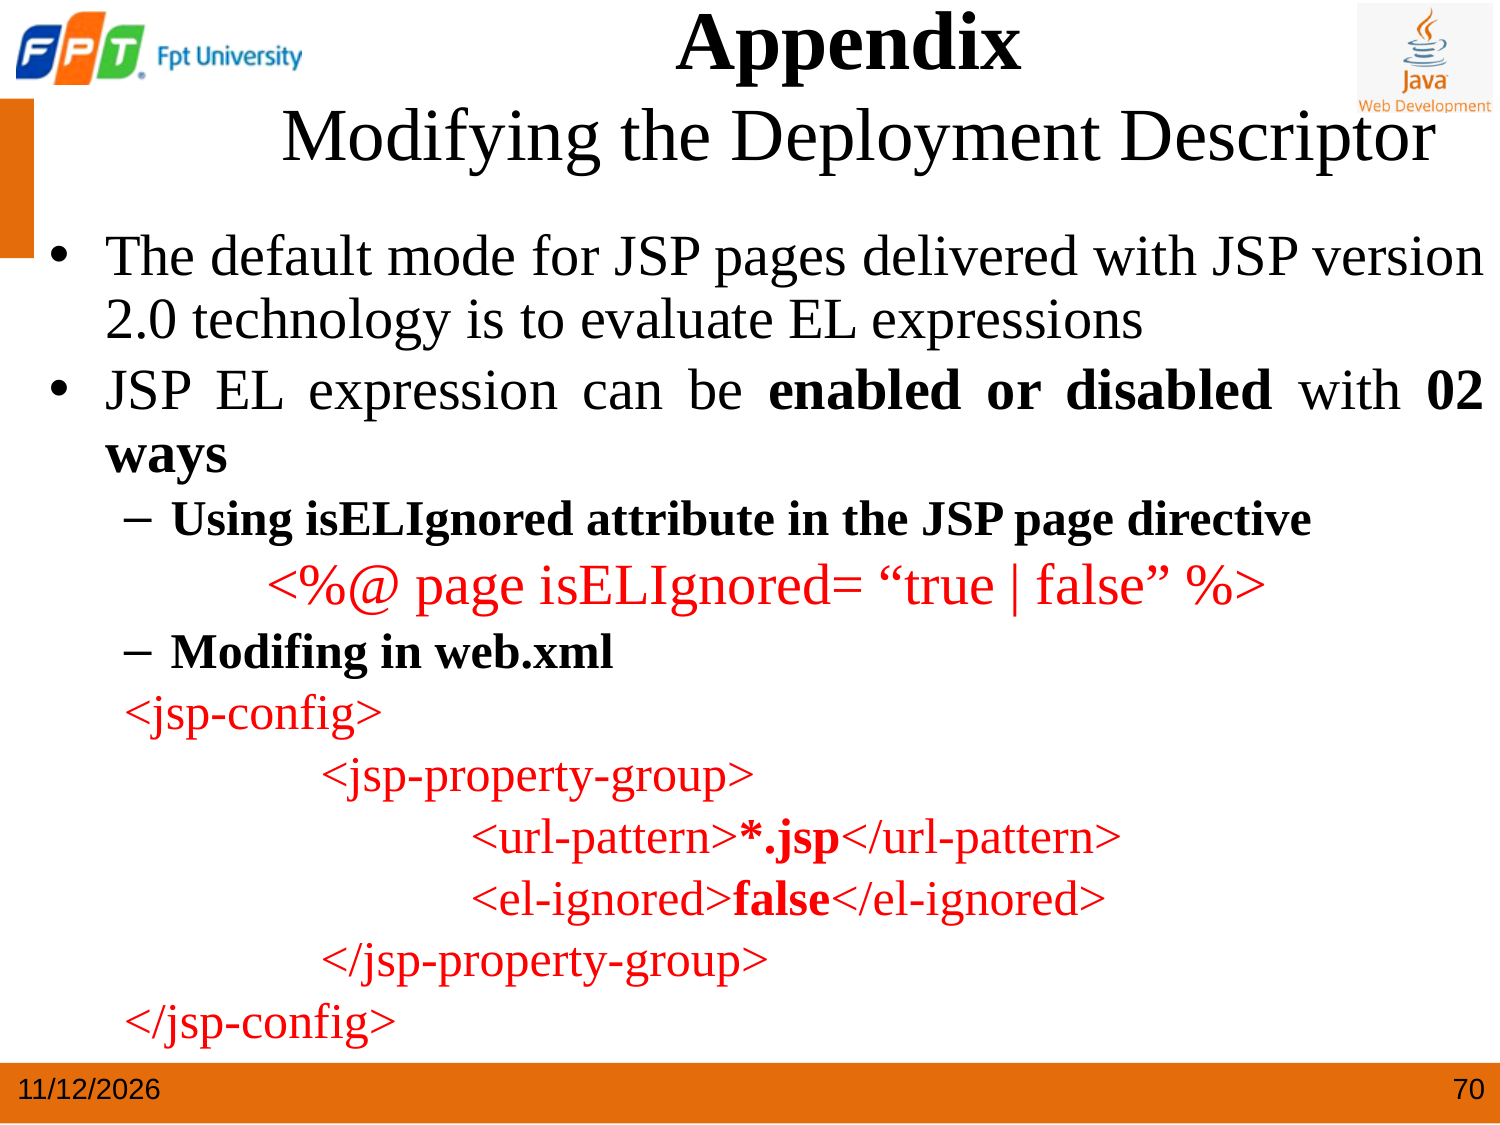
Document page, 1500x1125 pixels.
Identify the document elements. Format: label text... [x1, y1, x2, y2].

picture [1357, 3, 1493, 11]
list The default mode for JSP pages delivered with JSP version 2.0 technology is to evaluate EL expressions JSP EL expression can be enabled or disabled with 02 ways Using isELIgnored attribute in the JSP page directive <%@ page isELIgnored= “true | false” %> Modifing in web.xml <jsp-config> <jsp-property-group> <url-pattern>*.jsp</url-pattern> <el-ignored>false</el-ignored> </jsp-property-group> </jsp-config> [33, 217, 1500, 1064]
picture [16, 11, 217, 85]
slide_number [2, 1063, 231, 1123]
title Appendix Modifying the Deployment Descriptor [217, 11, 1500, 150]
slide_number 70 [1050, 1063, 1500, 1124]
